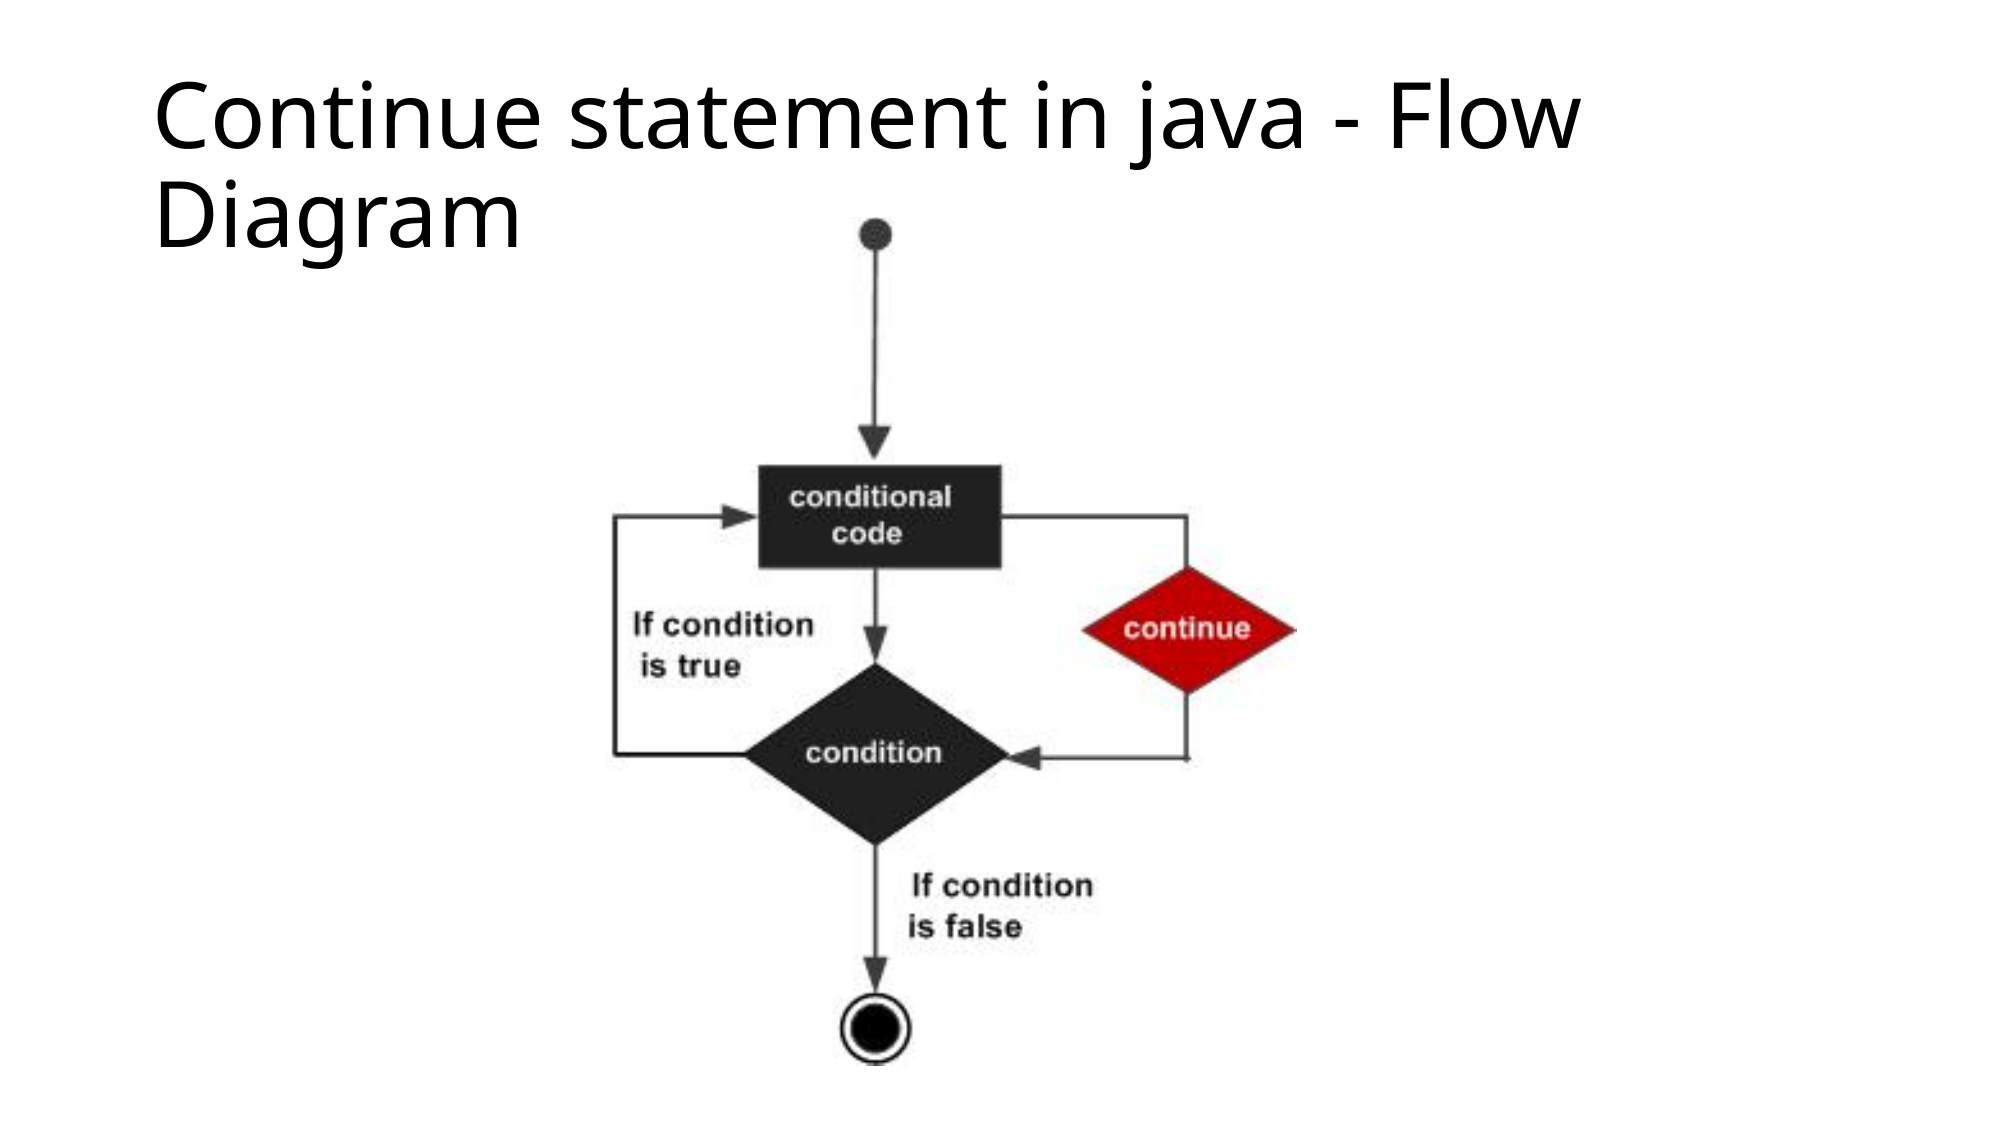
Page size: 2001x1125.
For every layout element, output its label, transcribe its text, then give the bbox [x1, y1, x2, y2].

picture [567, 217, 1297, 1066]
title Continue statement in java - Flow Diagram [137, 59, 1863, 278]
